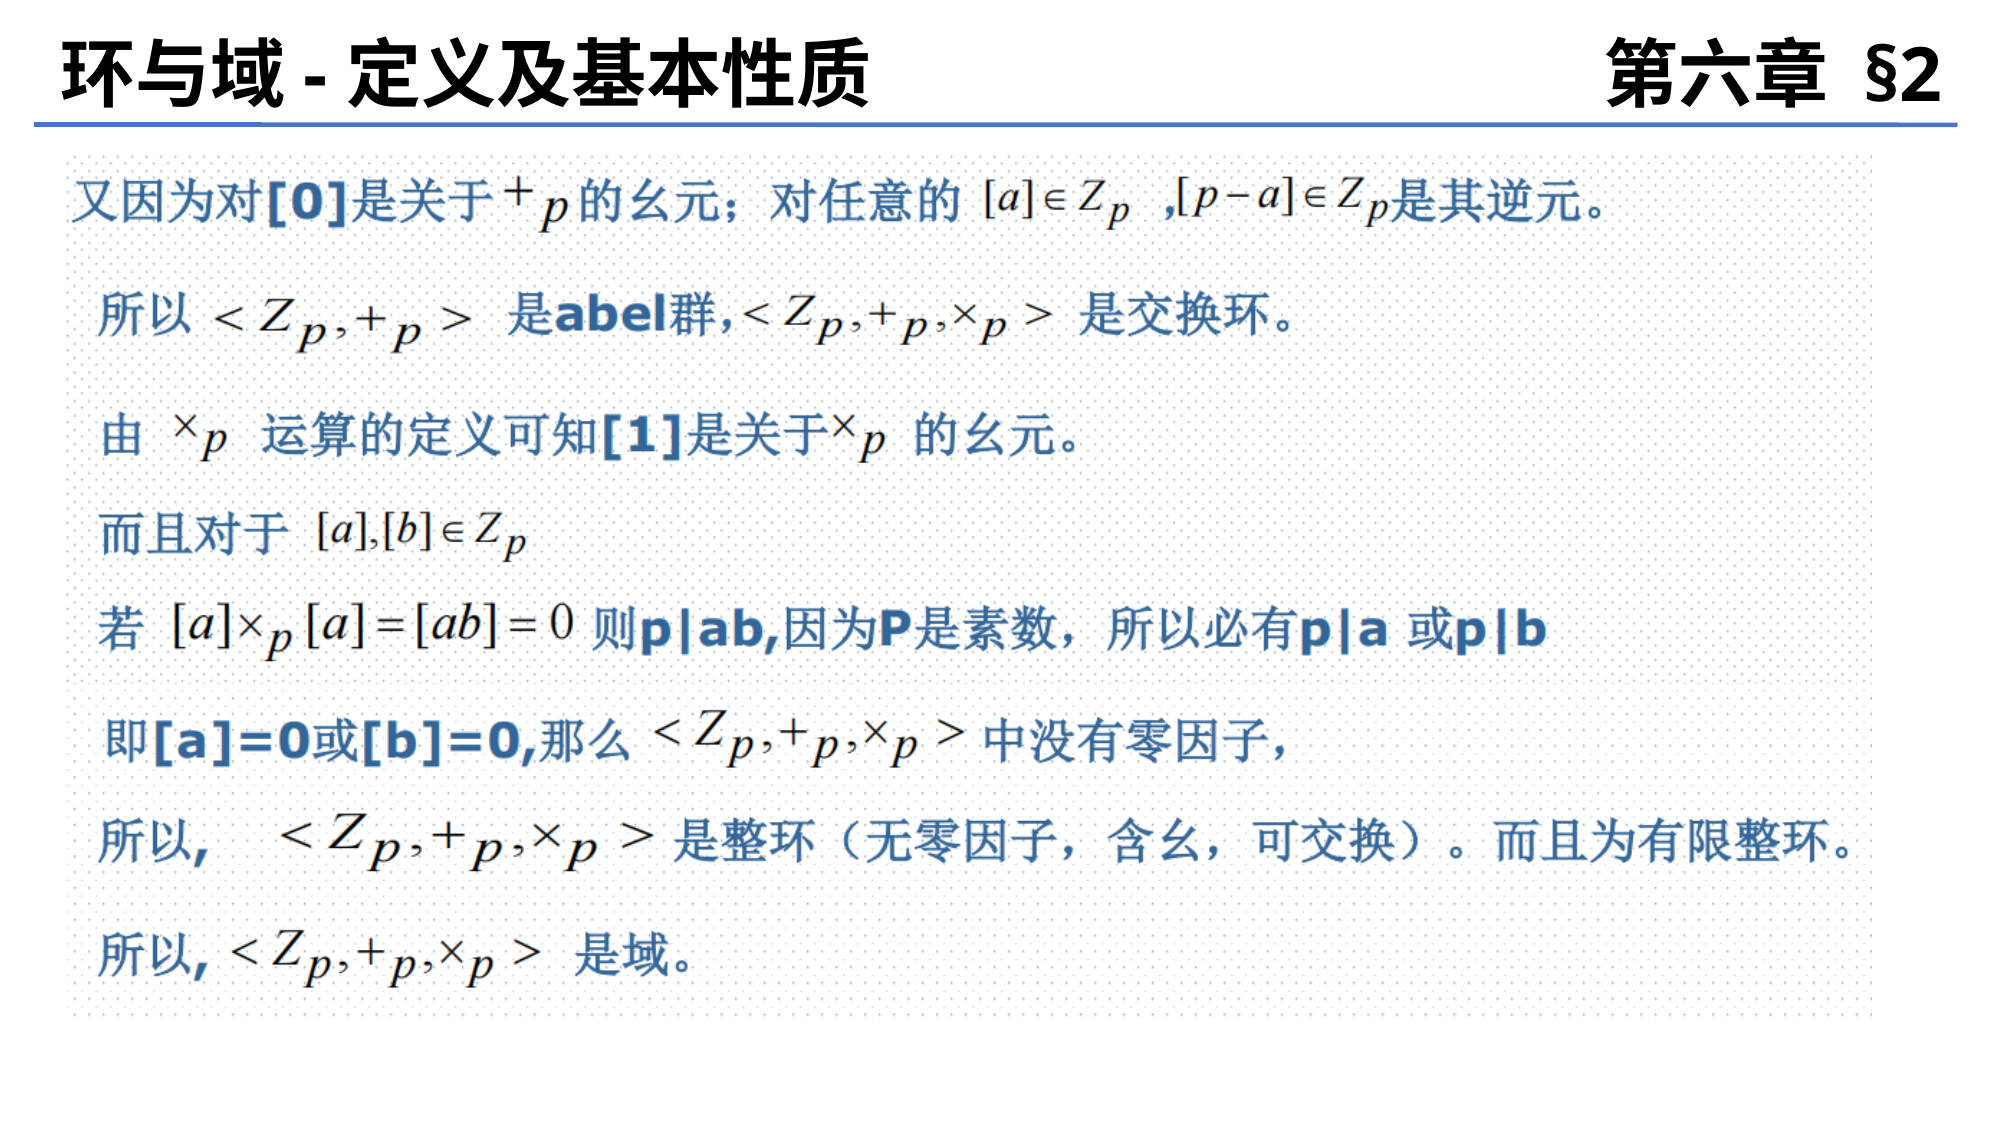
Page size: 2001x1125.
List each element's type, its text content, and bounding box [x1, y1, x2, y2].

text_box 环与域-定义及基本性质 [46, 18, 932, 124]
picture [64, 151, 1873, 1019]
text_box 第六章 §2 [1576, 19, 1958, 124]
